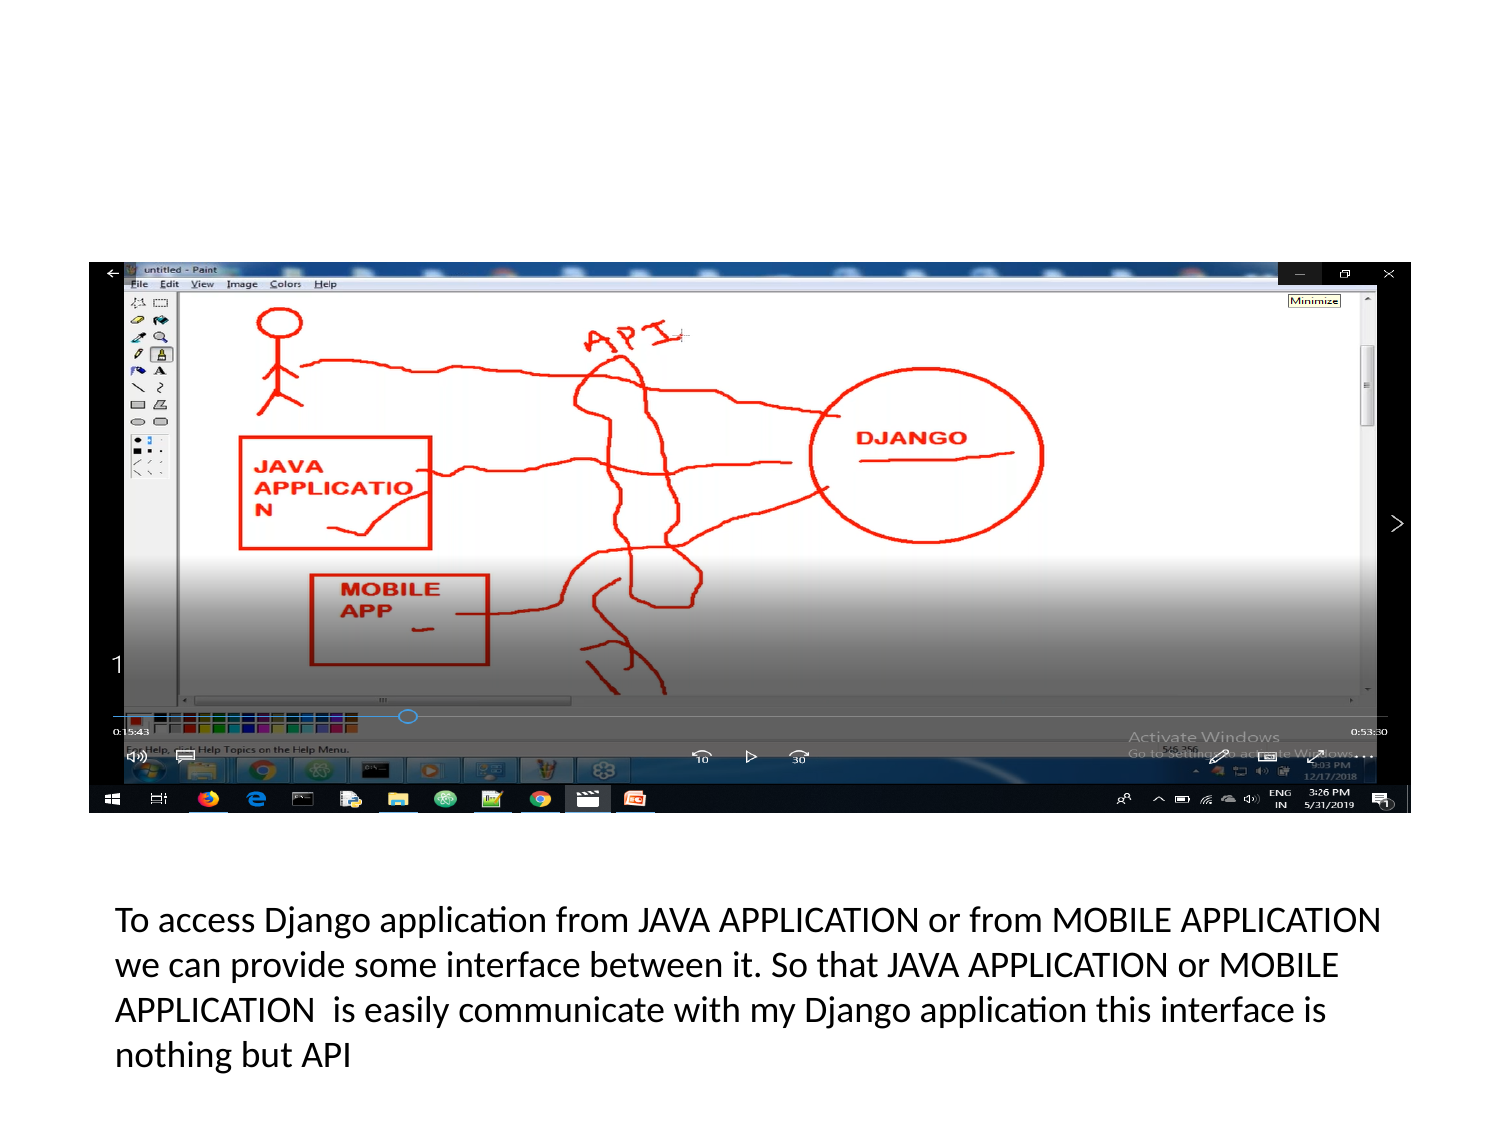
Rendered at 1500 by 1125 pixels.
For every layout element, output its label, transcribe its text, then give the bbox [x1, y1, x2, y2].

text_box To access Django application from JAVA APPLICATION or from MOBILE APPLICATION we can provide some interface between it. So that JAVA APPLICATION or MOBILE APPLICATION is easily communicate with my Django application this interface is nothing but API [99, 887, 1413, 1125]
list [89, 262, 1411, 813]
